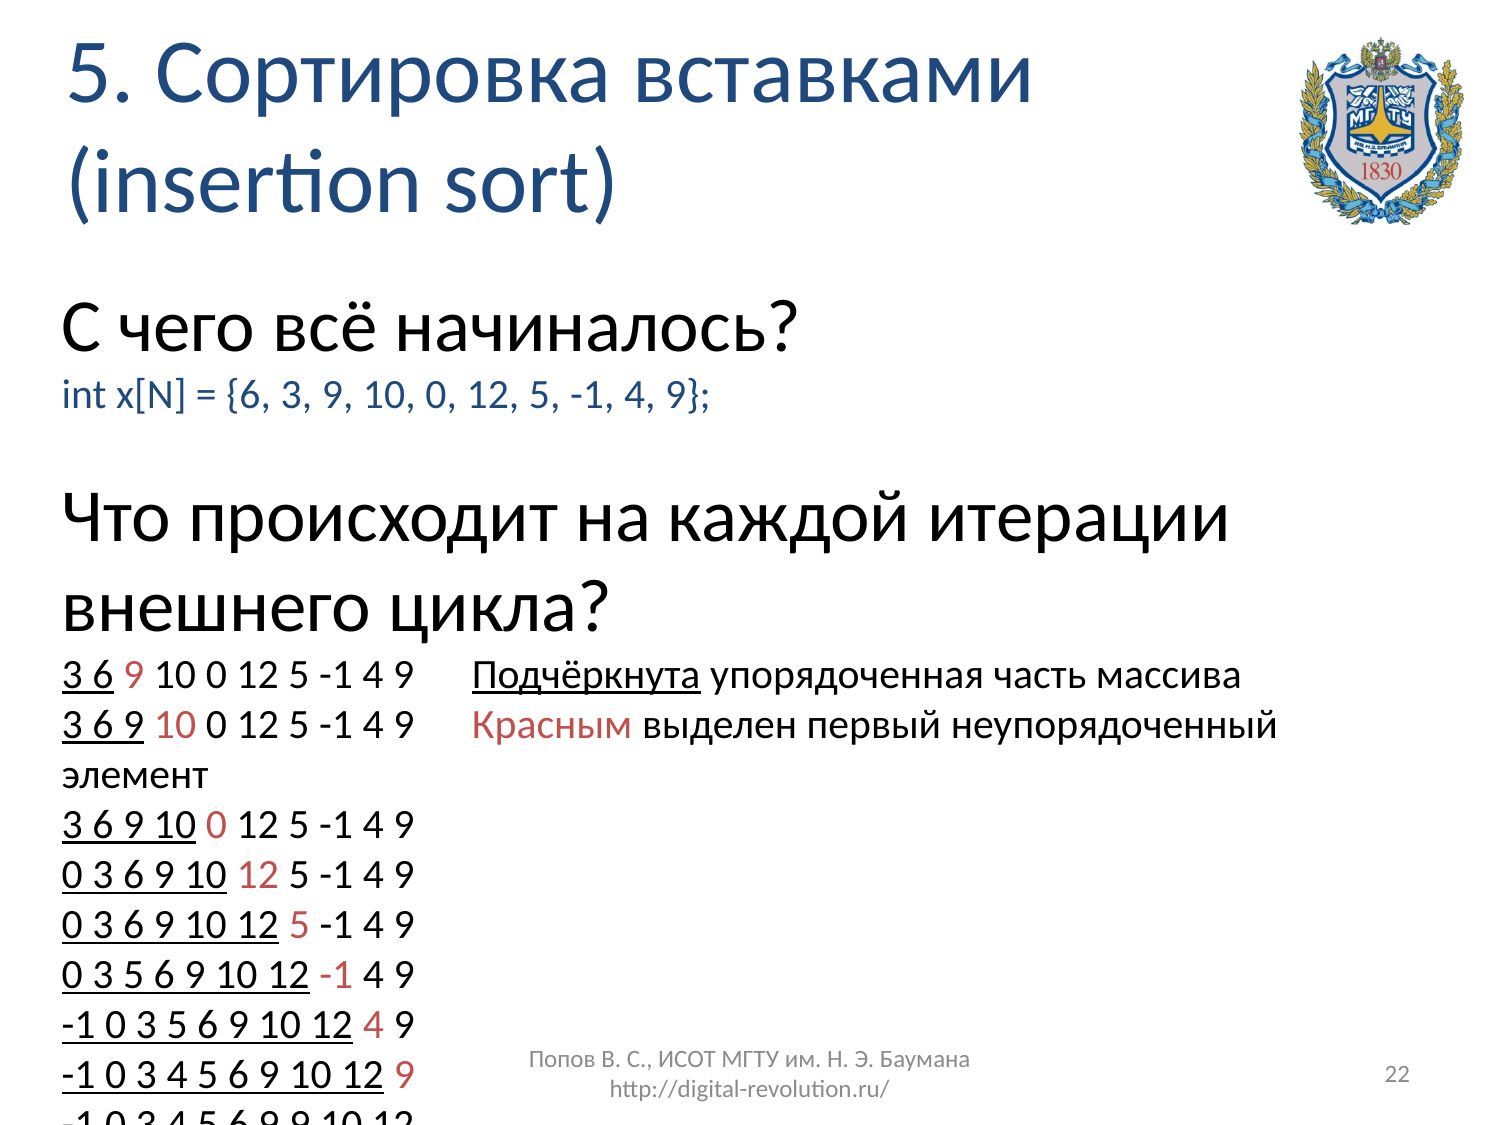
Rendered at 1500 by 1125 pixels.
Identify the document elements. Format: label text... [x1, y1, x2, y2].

text_box С чего всё начиналось? int x[N] = {6, 3, 9, 10, 0, 12, 5, -1, 4, 9}; Что происходит на каждой итерации внешнего цикла? 3 6 9 10 0 12 5 -1 4 9 Подчёркнута упорядоченная часть массива 3 6 9 10 0 12 5 -1 4 9 Красным выделен первый неупорядоченный элемент 3 6 9 10 0 12 5 -1 4 9 0 3 6 9 10 12 5 -1 4 9 0 3 6 9 10 12 5 -1 4 9 0 3 5 6 9 10 12 -1 4 9 -1 0 3 5 6 9 10 12 4 9 -1 0 3 4 5 6 9 10 12 9 -1 0 3 4 5 6 9 9 10 12 [46, 269, 1447, 1125]
title 5. Сортировка вставками (insertion sort) [50, 0, 1275, 242]
slide_number 22 [1074, 1042, 1425, 1103]
picture [1299, 37, 1464, 226]
footer Попов В. С., ИСОТ МГТУ им. Н. Э. Баумана http://digital-revolution.ru/ [512, 1042, 988, 1103]
